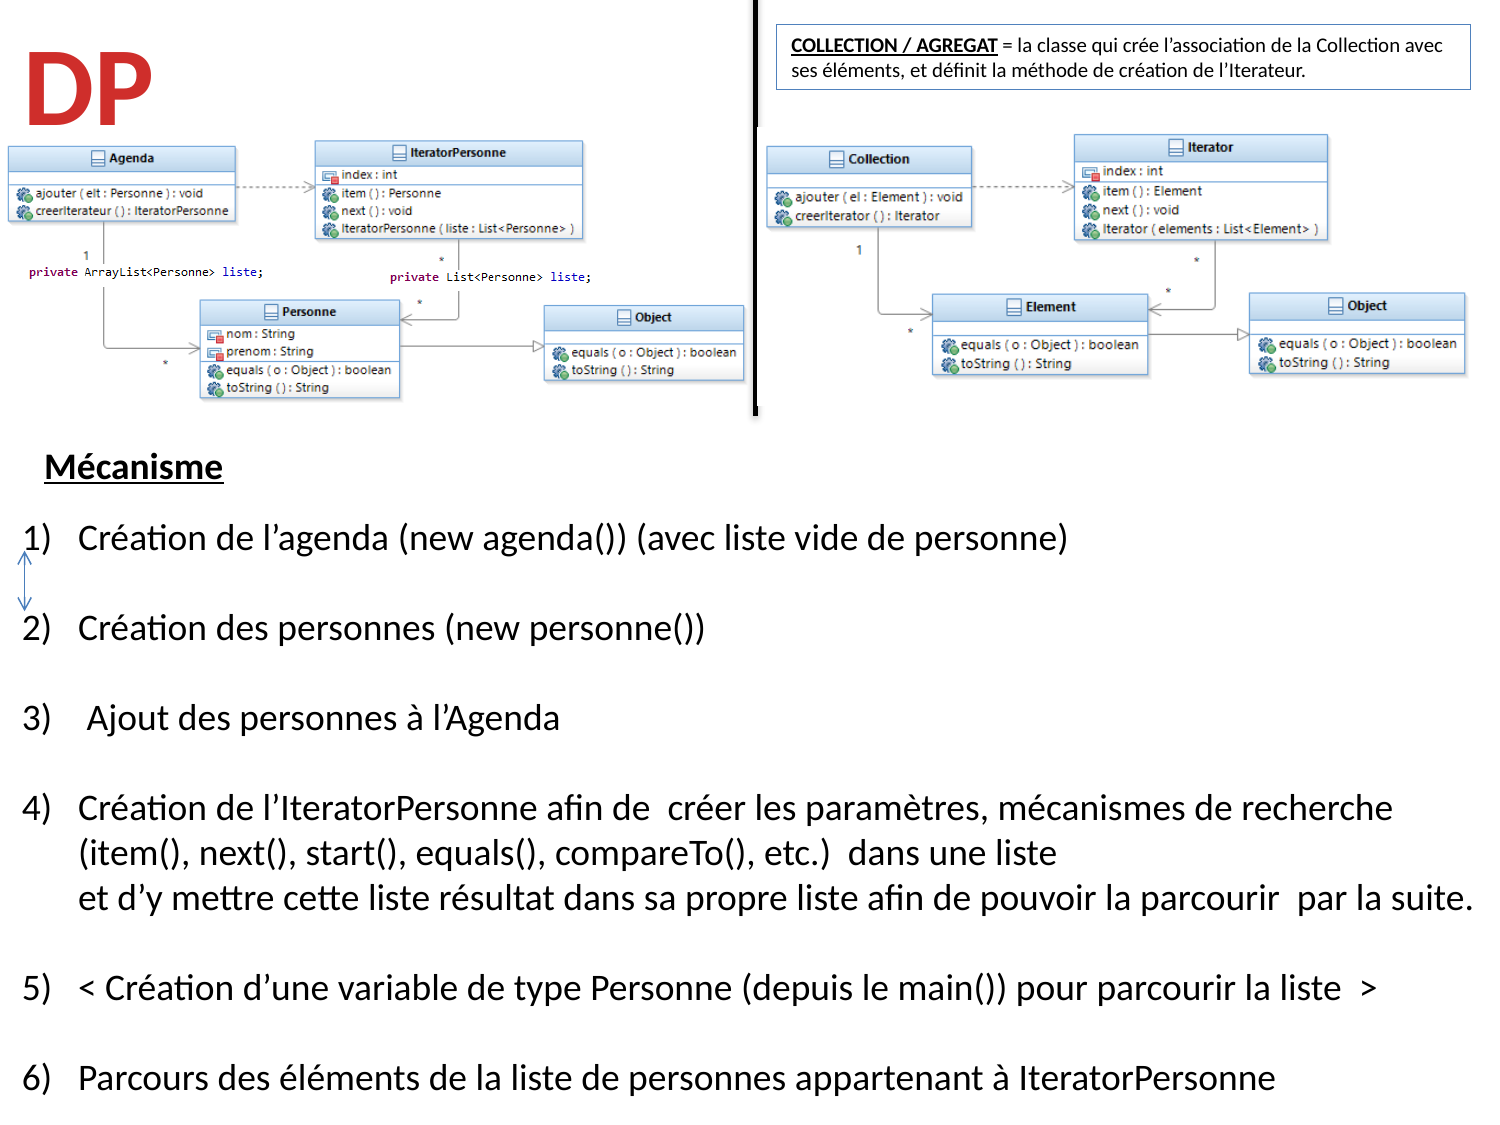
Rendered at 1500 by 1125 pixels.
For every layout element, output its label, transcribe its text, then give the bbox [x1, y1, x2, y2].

text_box Création de l’agenda (new agenda()) (avec liste vide de personne) Création des personnes (new personne()) Ajout des personnes à l’Agenda Création de l’IteratorPersonne afin de créer les paramètres, mécanismes de recherche (item(), next(), start(), equals(), compareTo(), etc.) dans une liste et d’y mettre cette liste résultat dans sa propre liste afin de pouvoir la parcourir par la suite. < Création d’une variable de type Personne (depuis le main()) pour parcourir la liste > Parcours des éléments de la liste de personnes appartenant à IteratorPersonne [7, 505, 1500, 1125]
text_box COLLECTION / AGREGAT = la classe qui crée l’association de la Collection avec ses éléments, et définit la méthode de création de l’Iterateur. [776, 24, 1471, 90]
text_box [0, 136, 750, 407]
text_box Mécanisme [29, 434, 561, 495]
picture [757, 127, 1476, 407]
text_box DP [8, 5, 170, 135]
